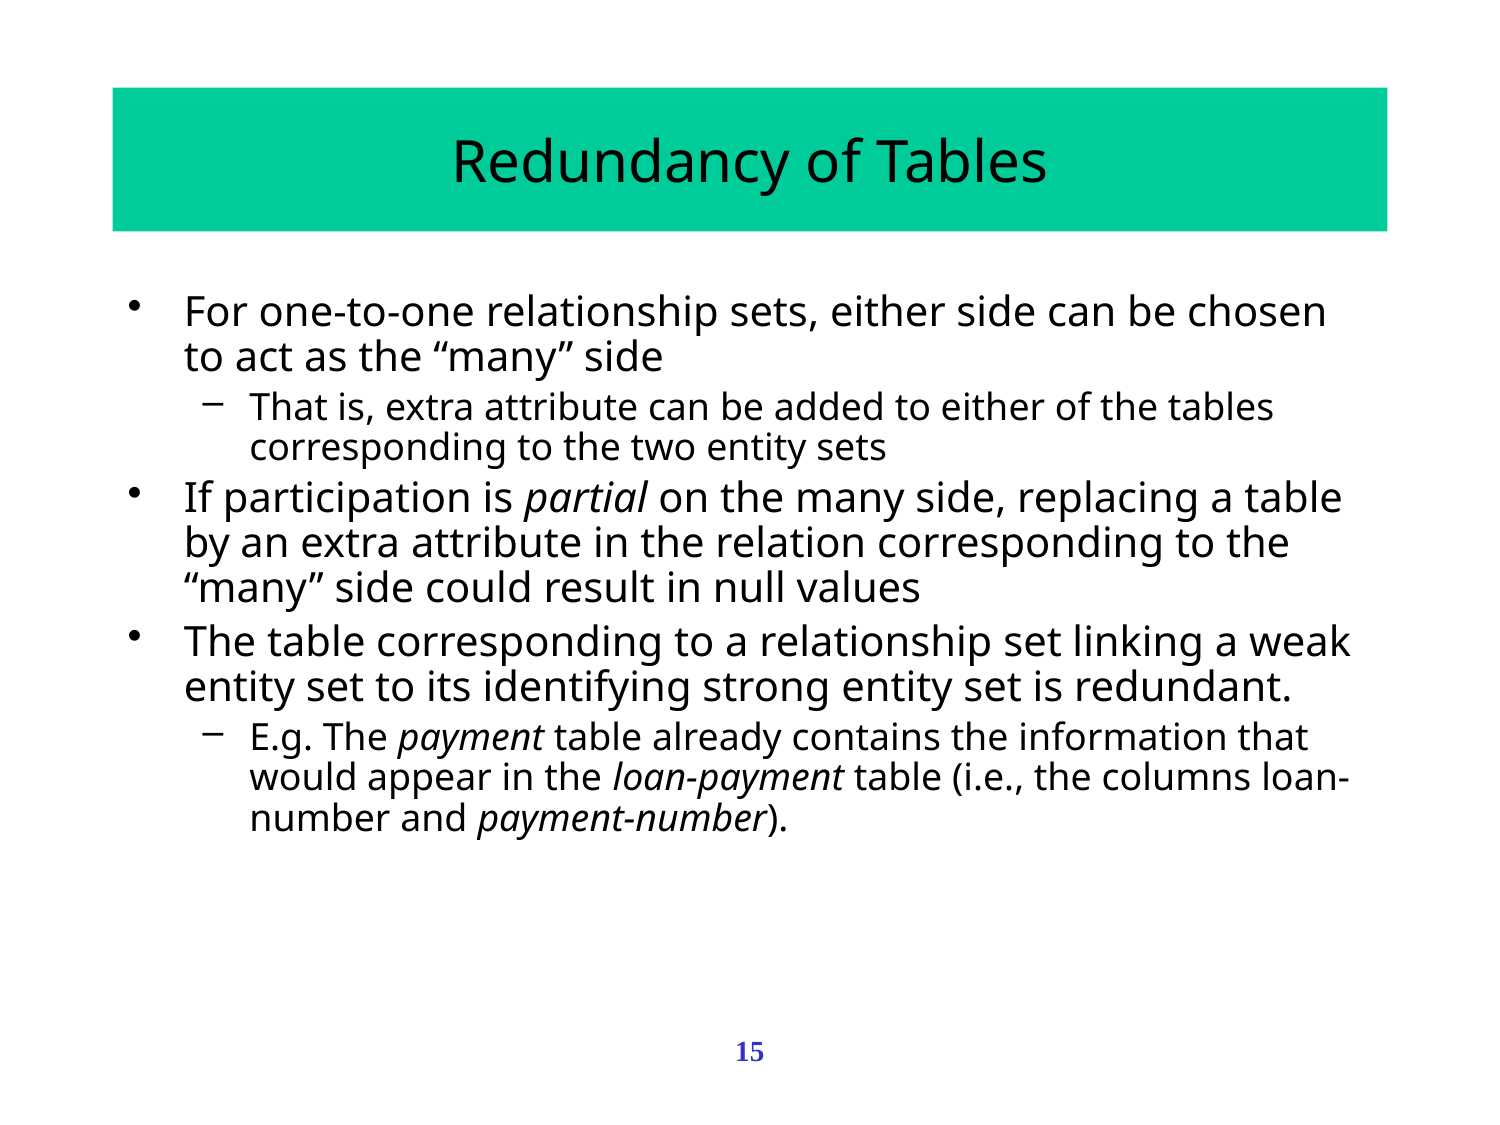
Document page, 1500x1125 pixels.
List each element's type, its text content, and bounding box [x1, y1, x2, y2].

list For one-to-one relationship sets, either side can be chosen to act as the “many” side That is, extra attribute can be added to either of the tables corresponding to the two entity sets If participation is partial on the many side, replacing a table by an extra attribute in the relation corresponding to the “many” side could result in null values The table corresponding to a relationship set linking a weak entity set to its identifying strong entity set is redundant. E.g. The payment table already contains the information that would appear in the loan-payment table (i.e., the columns loan-number and payment-number). [112, 282, 1388, 958]
footer 15 [75, 1025, 1425, 1100]
title Redundancy of Tables [112, 87, 1388, 232]
